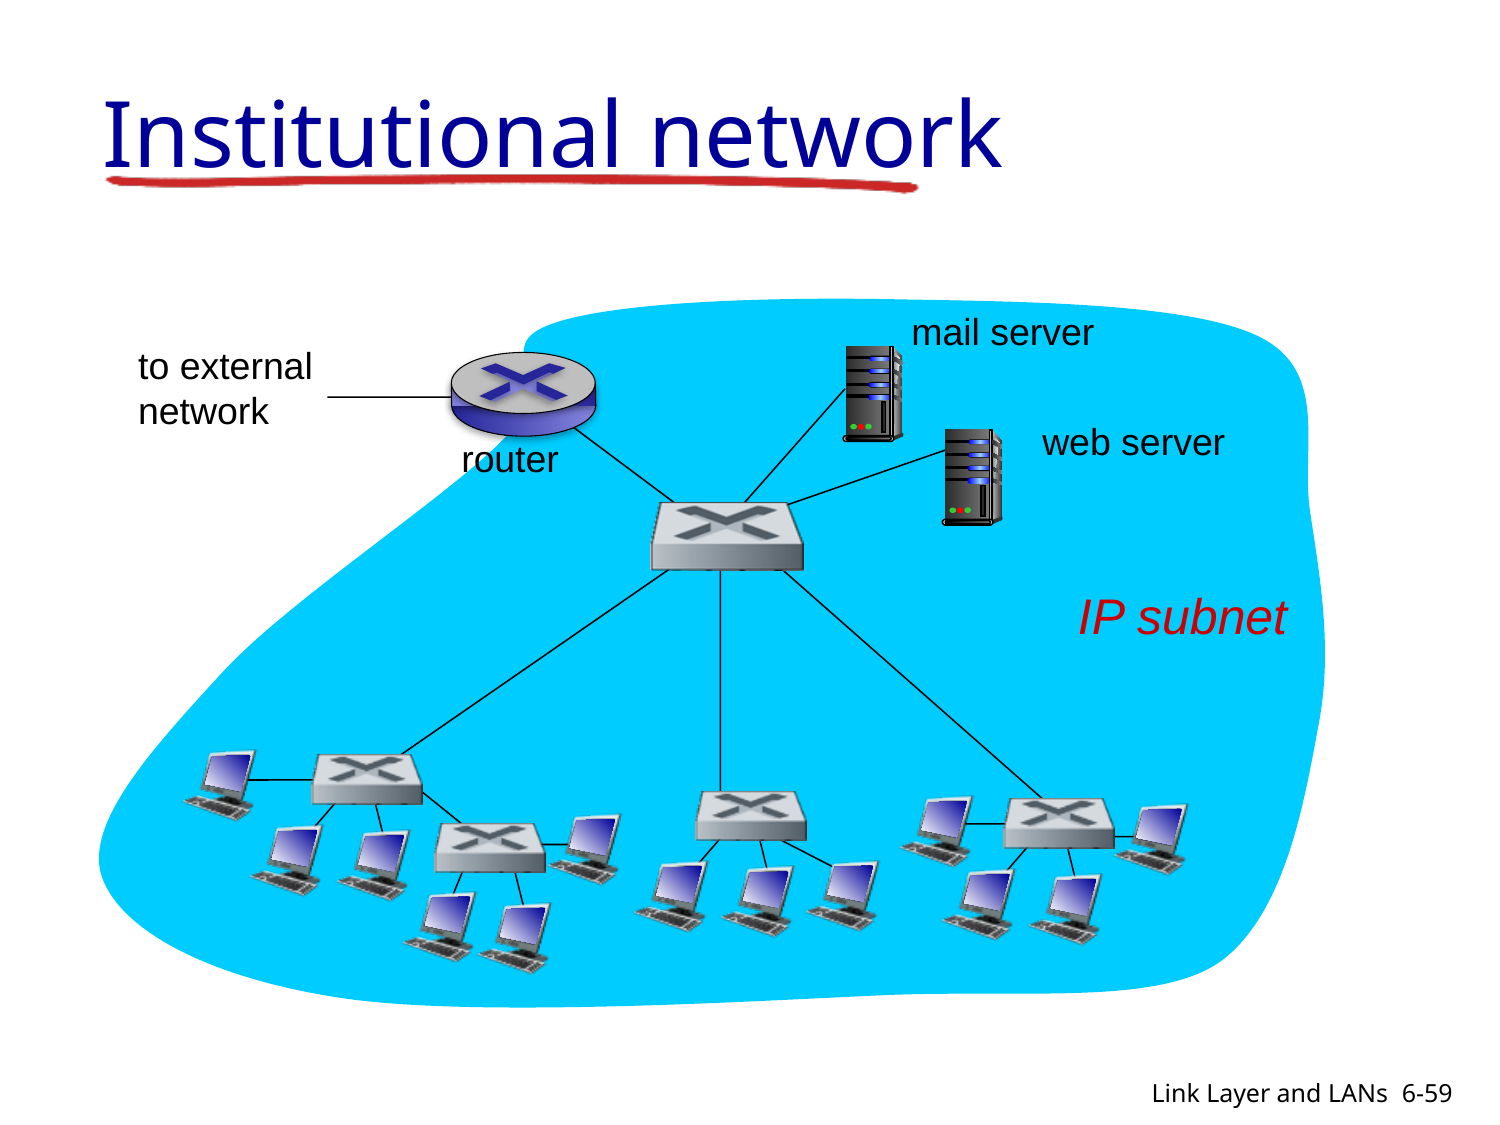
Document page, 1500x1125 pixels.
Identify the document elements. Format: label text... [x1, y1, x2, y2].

picture [1004, 799, 1102, 848]
footer Link Layer and LANs [1045, 1069, 1404, 1110]
text_box router [446, 438, 574, 488]
picture [102, 170, 928, 200]
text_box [703, 863, 798, 944]
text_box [318, 827, 413, 907]
text_box mail server [896, 301, 1110, 361]
picture [435, 824, 529, 872]
picture [696, 792, 806, 841]
slide_number 6-59 [1387, 1069, 1478, 1115]
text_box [231, 822, 326, 902]
text_box web server [1027, 410, 1241, 471]
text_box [451, 352, 596, 437]
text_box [787, 857, 882, 938]
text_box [616, 858, 711, 939]
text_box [165, 747, 260, 827]
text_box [460, 899, 554, 980]
text_box [98, 298, 1325, 1008]
text_box to external network [123, 334, 328, 440]
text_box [1096, 800, 1191, 881]
picture [312, 755, 422, 804]
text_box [881, 793, 976, 873]
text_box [842, 346, 904, 442]
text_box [529, 811, 624, 891]
text_box IP subnet [1063, 576, 1303, 652]
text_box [385, 888, 479, 969]
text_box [1010, 871, 1105, 951]
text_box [924, 866, 1019, 946]
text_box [942, 429, 1003, 526]
picture [651, 503, 803, 570]
title Institutional network [87, 37, 1363, 225]
